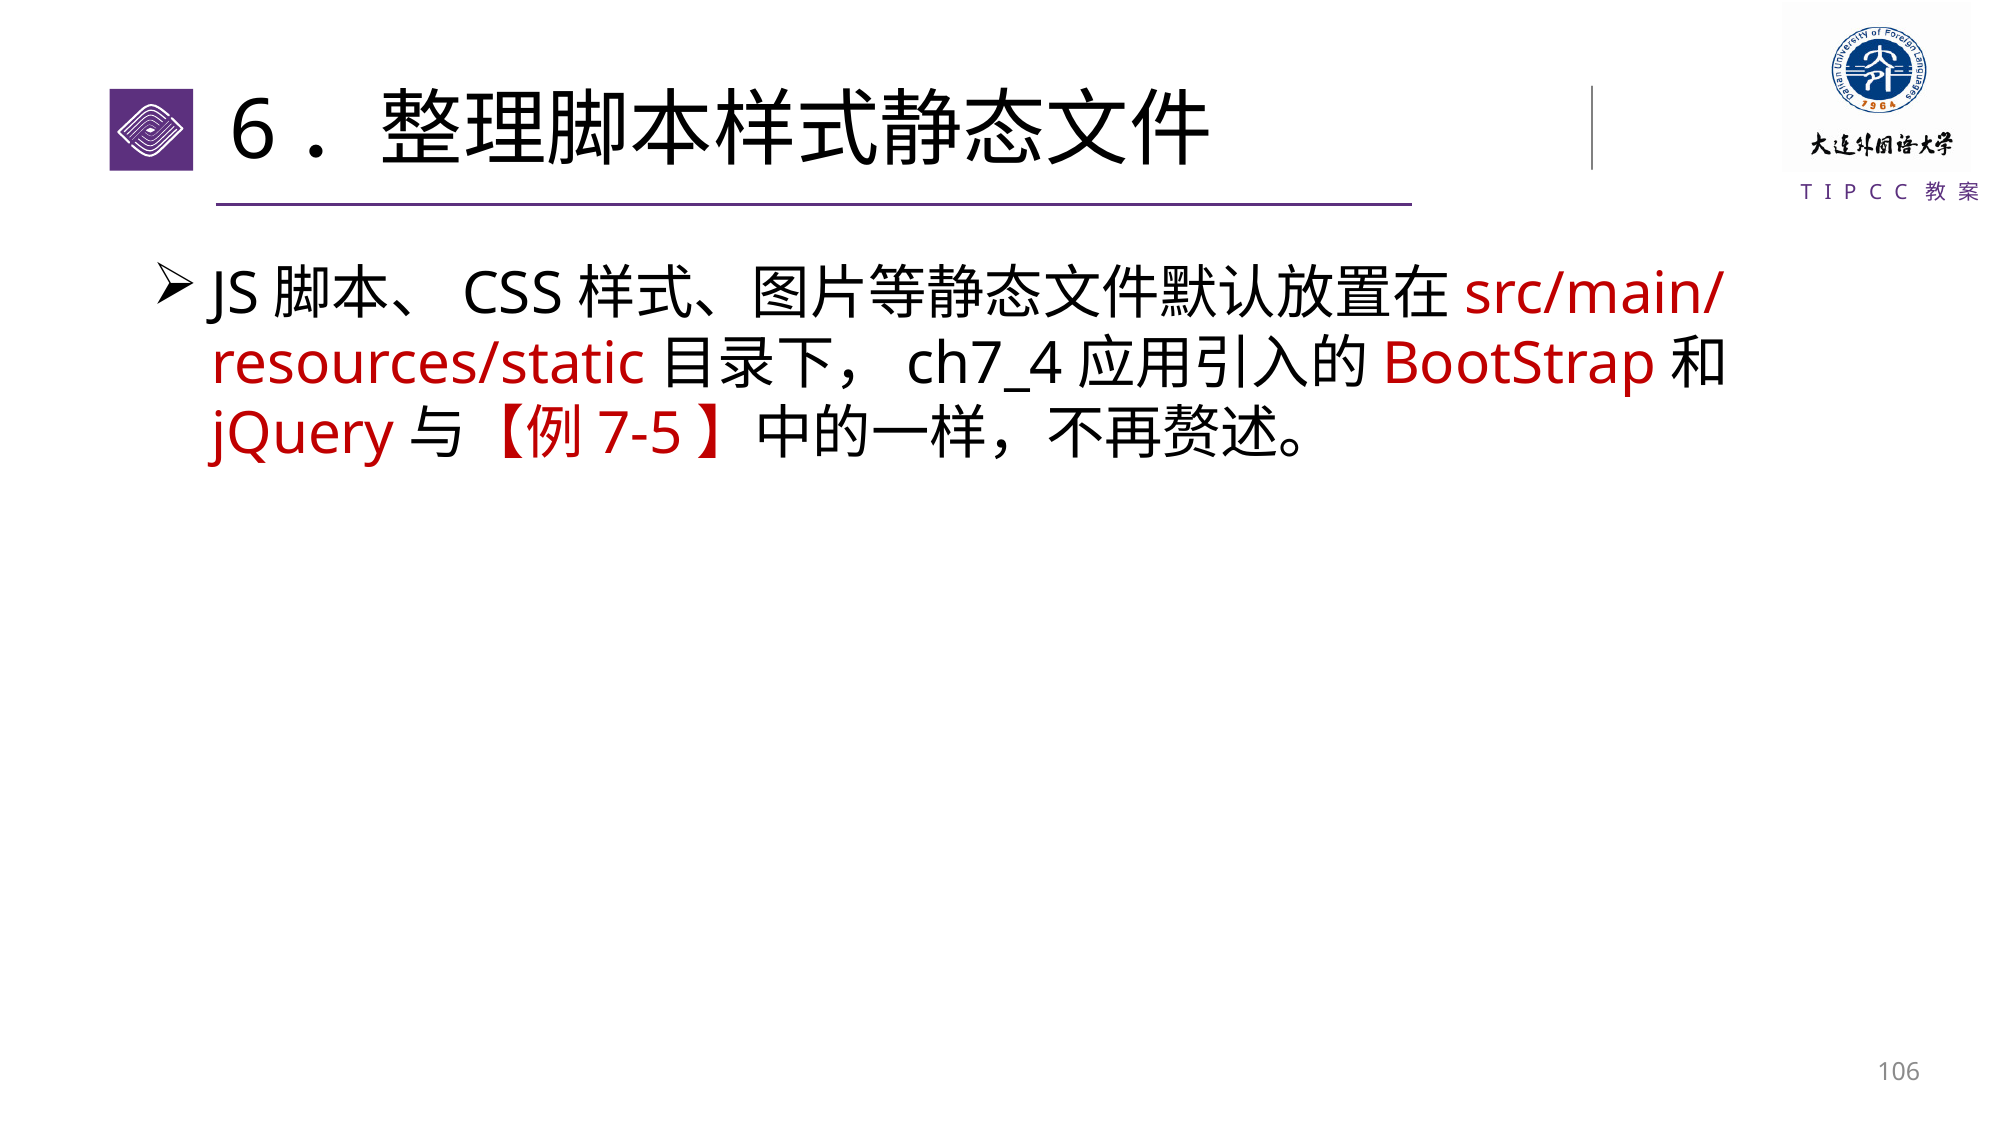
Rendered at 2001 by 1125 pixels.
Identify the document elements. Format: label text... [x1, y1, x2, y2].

title 6．整理脚本样式静态文件 [214, 59, 1564, 205]
slide_number 105 [1485, 1042, 1936, 1103]
list JS脚本、CSS样式、图片等静态文件默认放置在src/main/resources/static目录下，ch7_4应用引入的BootStrap和jQuery与【例7-5】中的一样，不再赘述。 [137, 247, 1863, 1001]
picture [1782, 2, 1971, 172]
